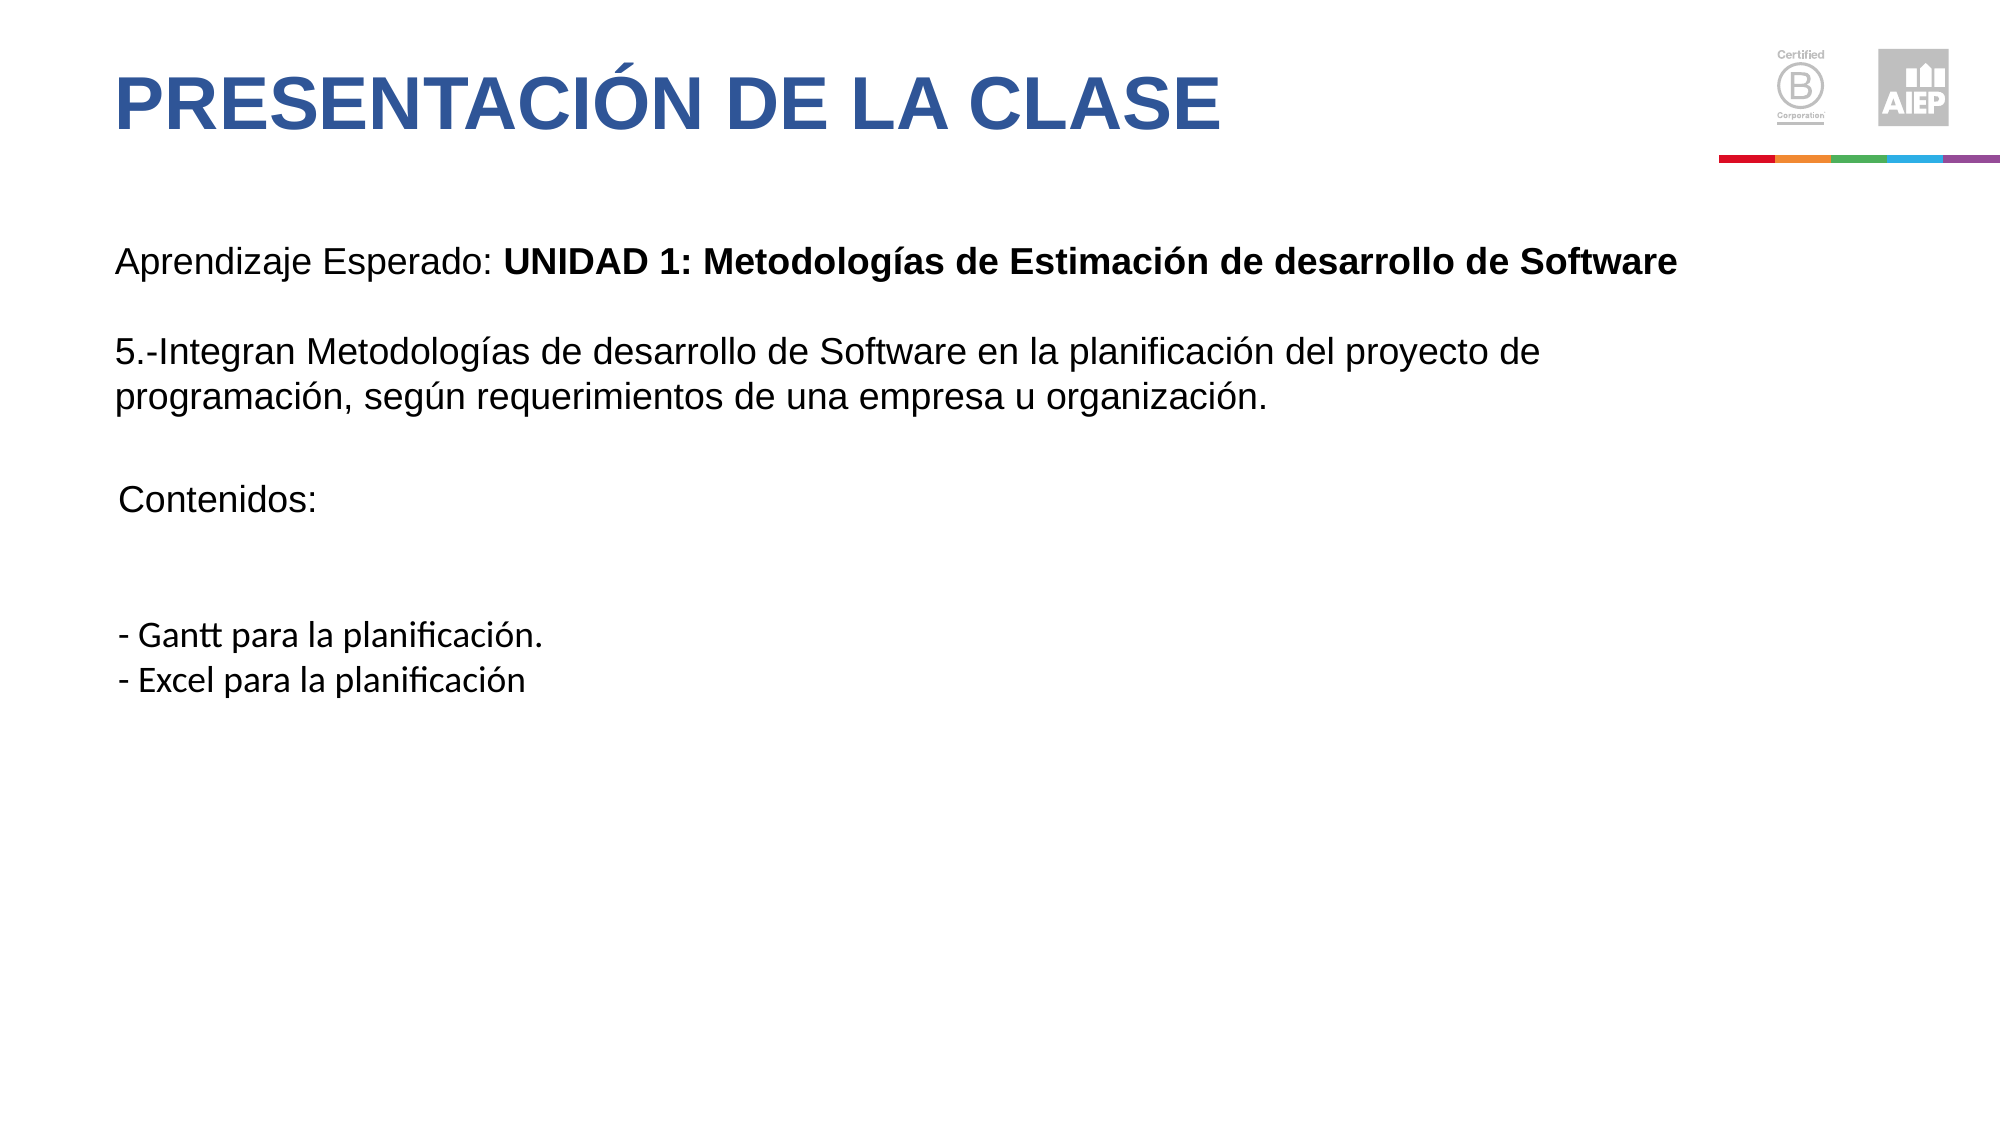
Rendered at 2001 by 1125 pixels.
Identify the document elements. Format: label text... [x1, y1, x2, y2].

text_box Contenidos: - Gantt para la planificación. - Excel para la planificación [103, 467, 559, 753]
text_box Aprendizaje Esperado: UNIDAD 1: Metodologías de Estimación de desarrollo de Software 5.-Integran Metodologías de desarrollo de Software en la planificación del proyecto de programación, según requerimientos de una empresa u organización. [99, 229, 1719, 425]
title PRESENTACIÓN DE LA CLASE [99, 48, 1719, 163]
